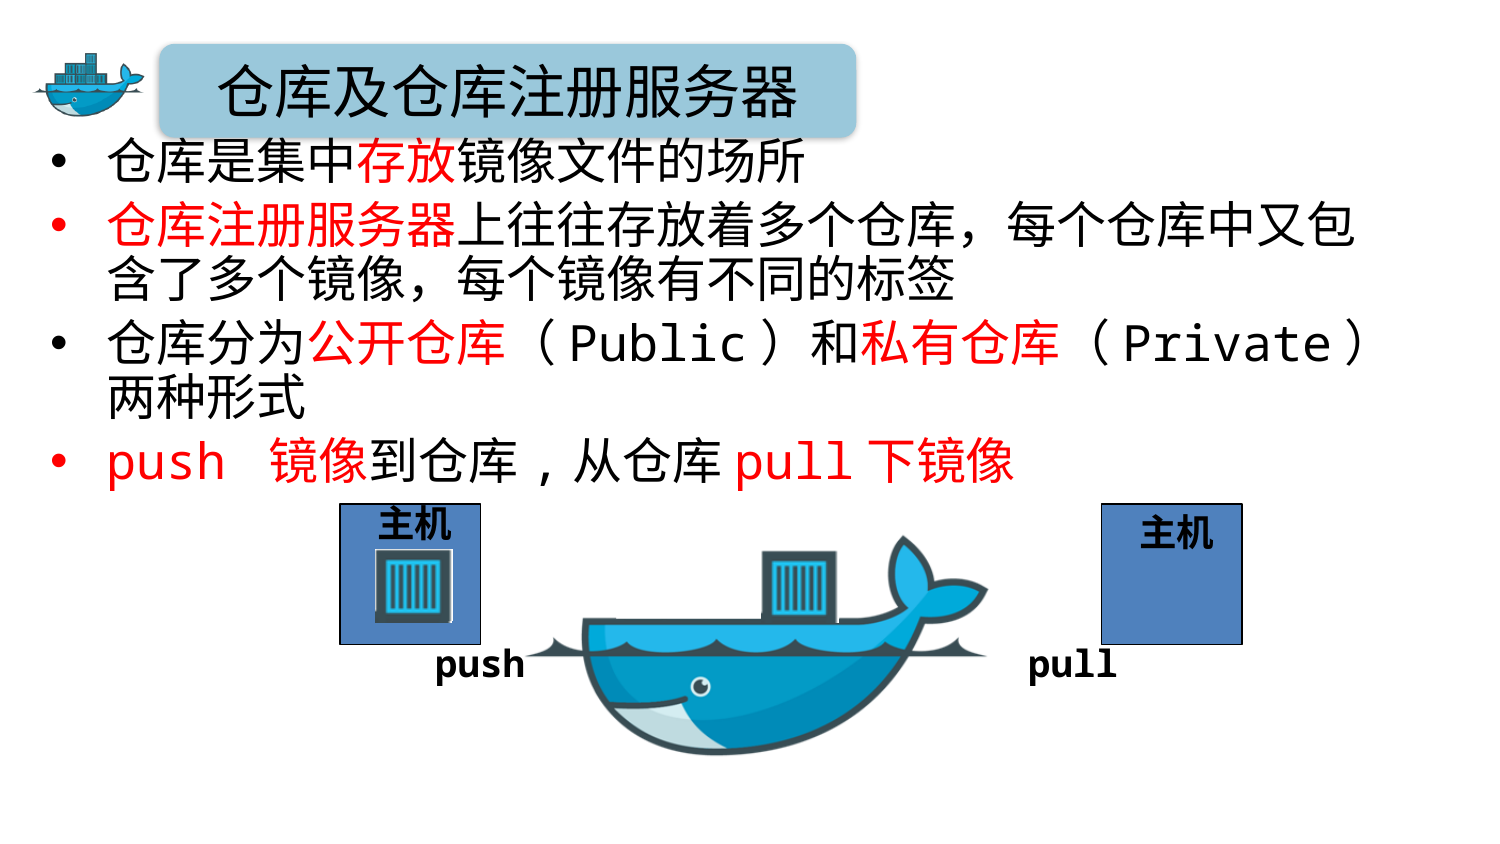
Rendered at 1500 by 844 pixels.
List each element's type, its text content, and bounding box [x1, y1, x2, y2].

text_box pull [1013, 632, 1133, 693]
text_box 仓库是集中存放镜像文件的场所 仓库注册服务器上往往存放着多个仓库，每个仓库中又包含了多个镜像，每个镜像有不同的标签 仓库分为公开仓库（Public）和私有仓库（Private）两种形式 push 镜像到仓库,从仓库pull下镜像 [35, 128, 1421, 539]
text_box [339, 539, 481, 645]
text_box push [420, 632, 498, 693]
text_box 仓库及仓库注册服务器 [159, 43, 858, 139]
text_box 主机 [362, 492, 469, 552]
picture [374, 548, 453, 623]
picture [11, 51, 164, 118]
picture [503, 491, 1008, 769]
text_box [1101, 539, 1243, 645]
text_box 主机 [1124, 501, 1231, 562]
